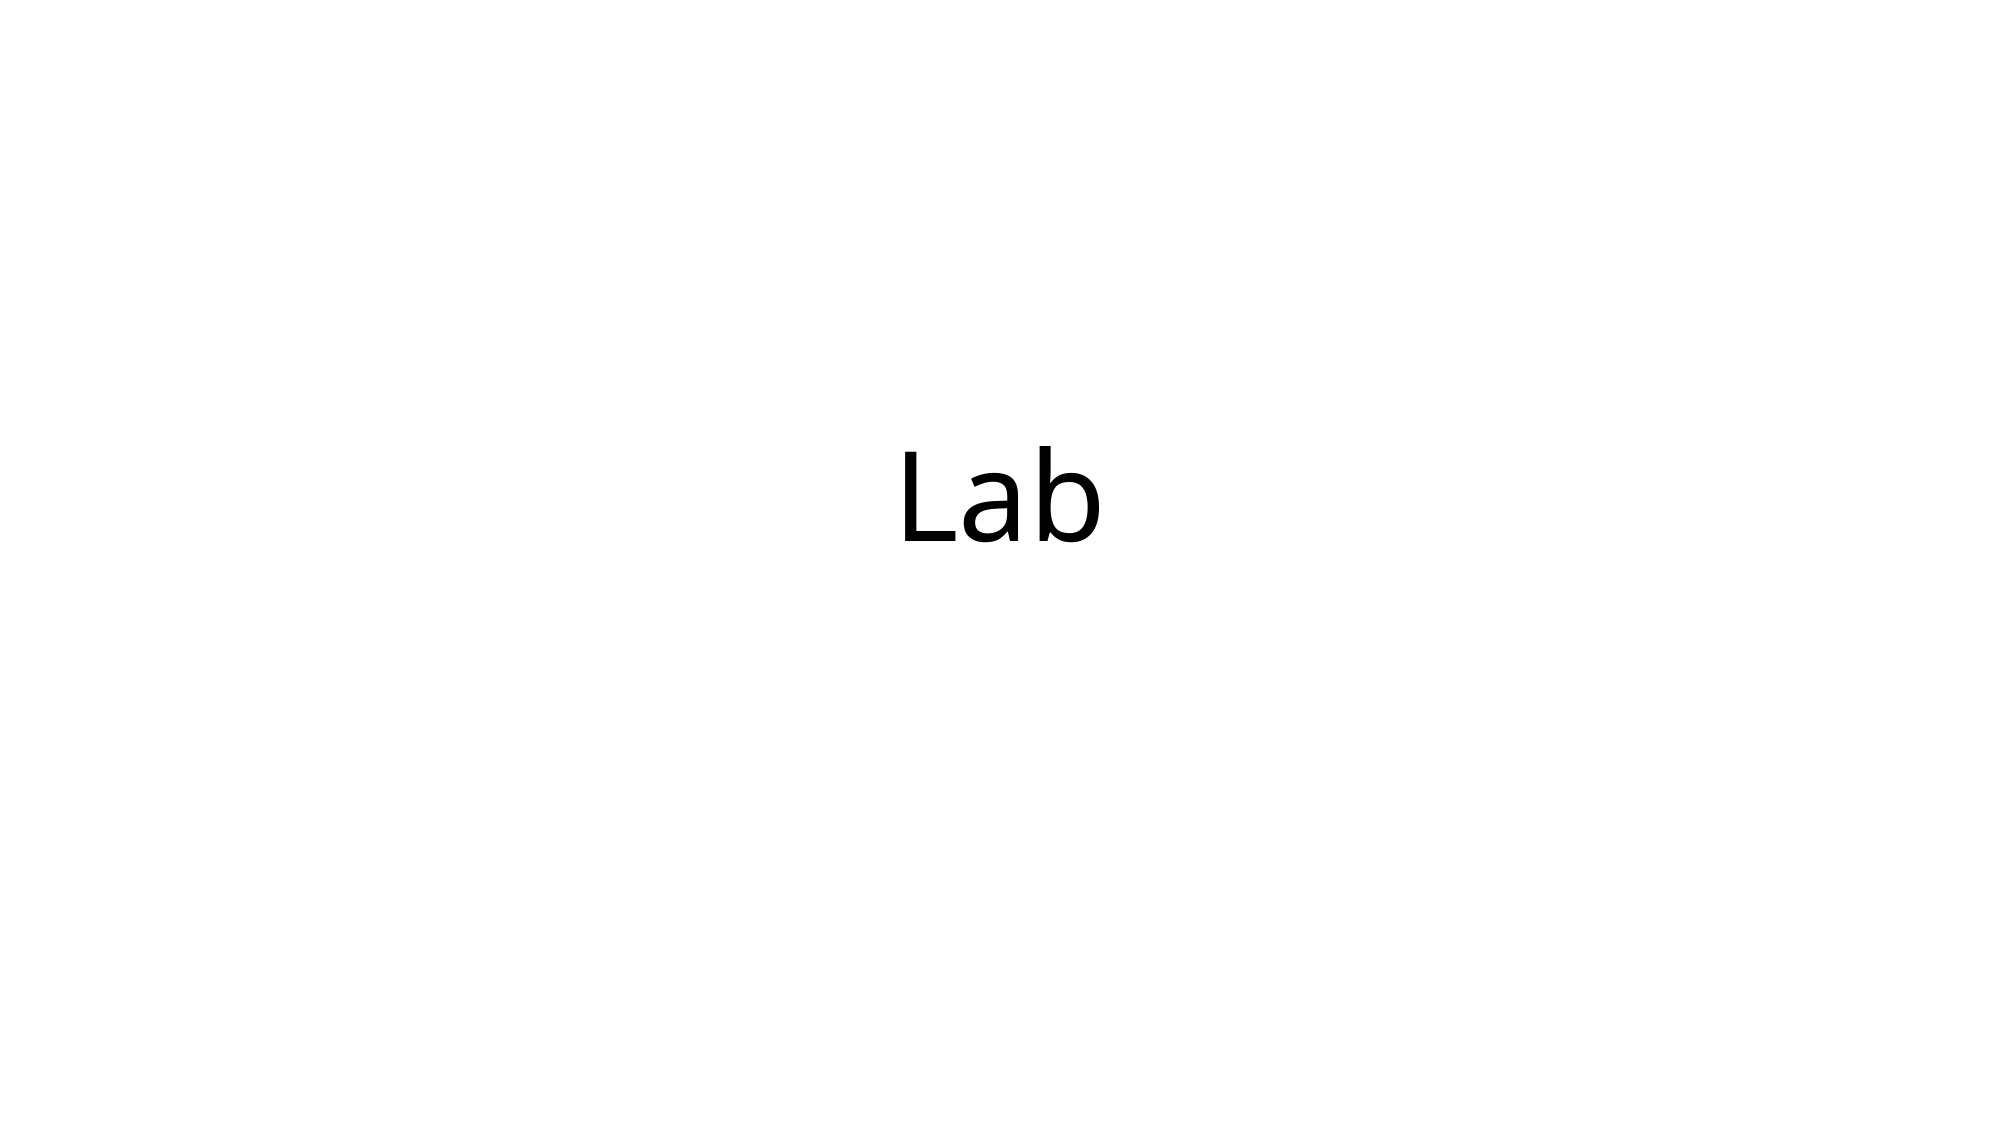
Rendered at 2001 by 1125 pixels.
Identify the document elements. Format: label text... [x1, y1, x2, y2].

title Lab [249, 184, 1750, 576]
